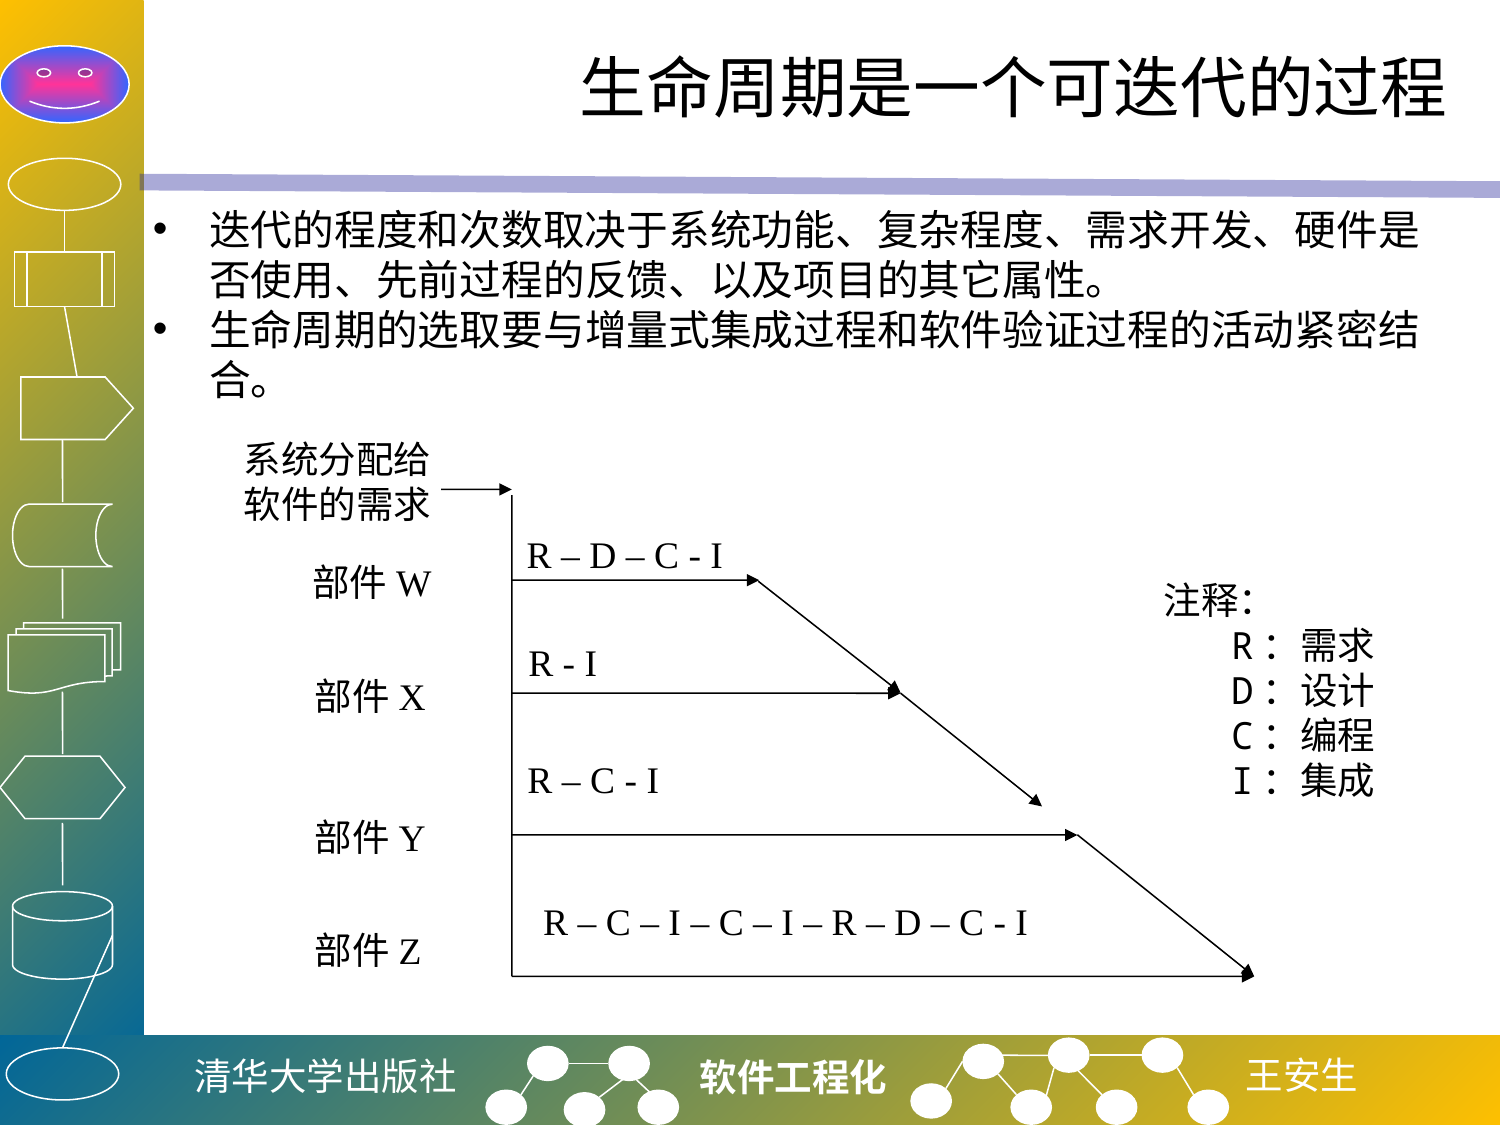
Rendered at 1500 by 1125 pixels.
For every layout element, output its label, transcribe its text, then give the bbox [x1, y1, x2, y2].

title 生命周期是一个可迭代的过程 [187, 24, 1463, 147]
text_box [228, 428, 1397, 977]
text_box 迭代的程度和次数取决于系统功能、复杂程度、需求开发、硬件是否使用、先前过程的反馈、以及项目的其它属性。 生命周期的选取要与增量式集成过程和软件验证过程的活动紧密结合。 [138, 196, 1463, 411]
